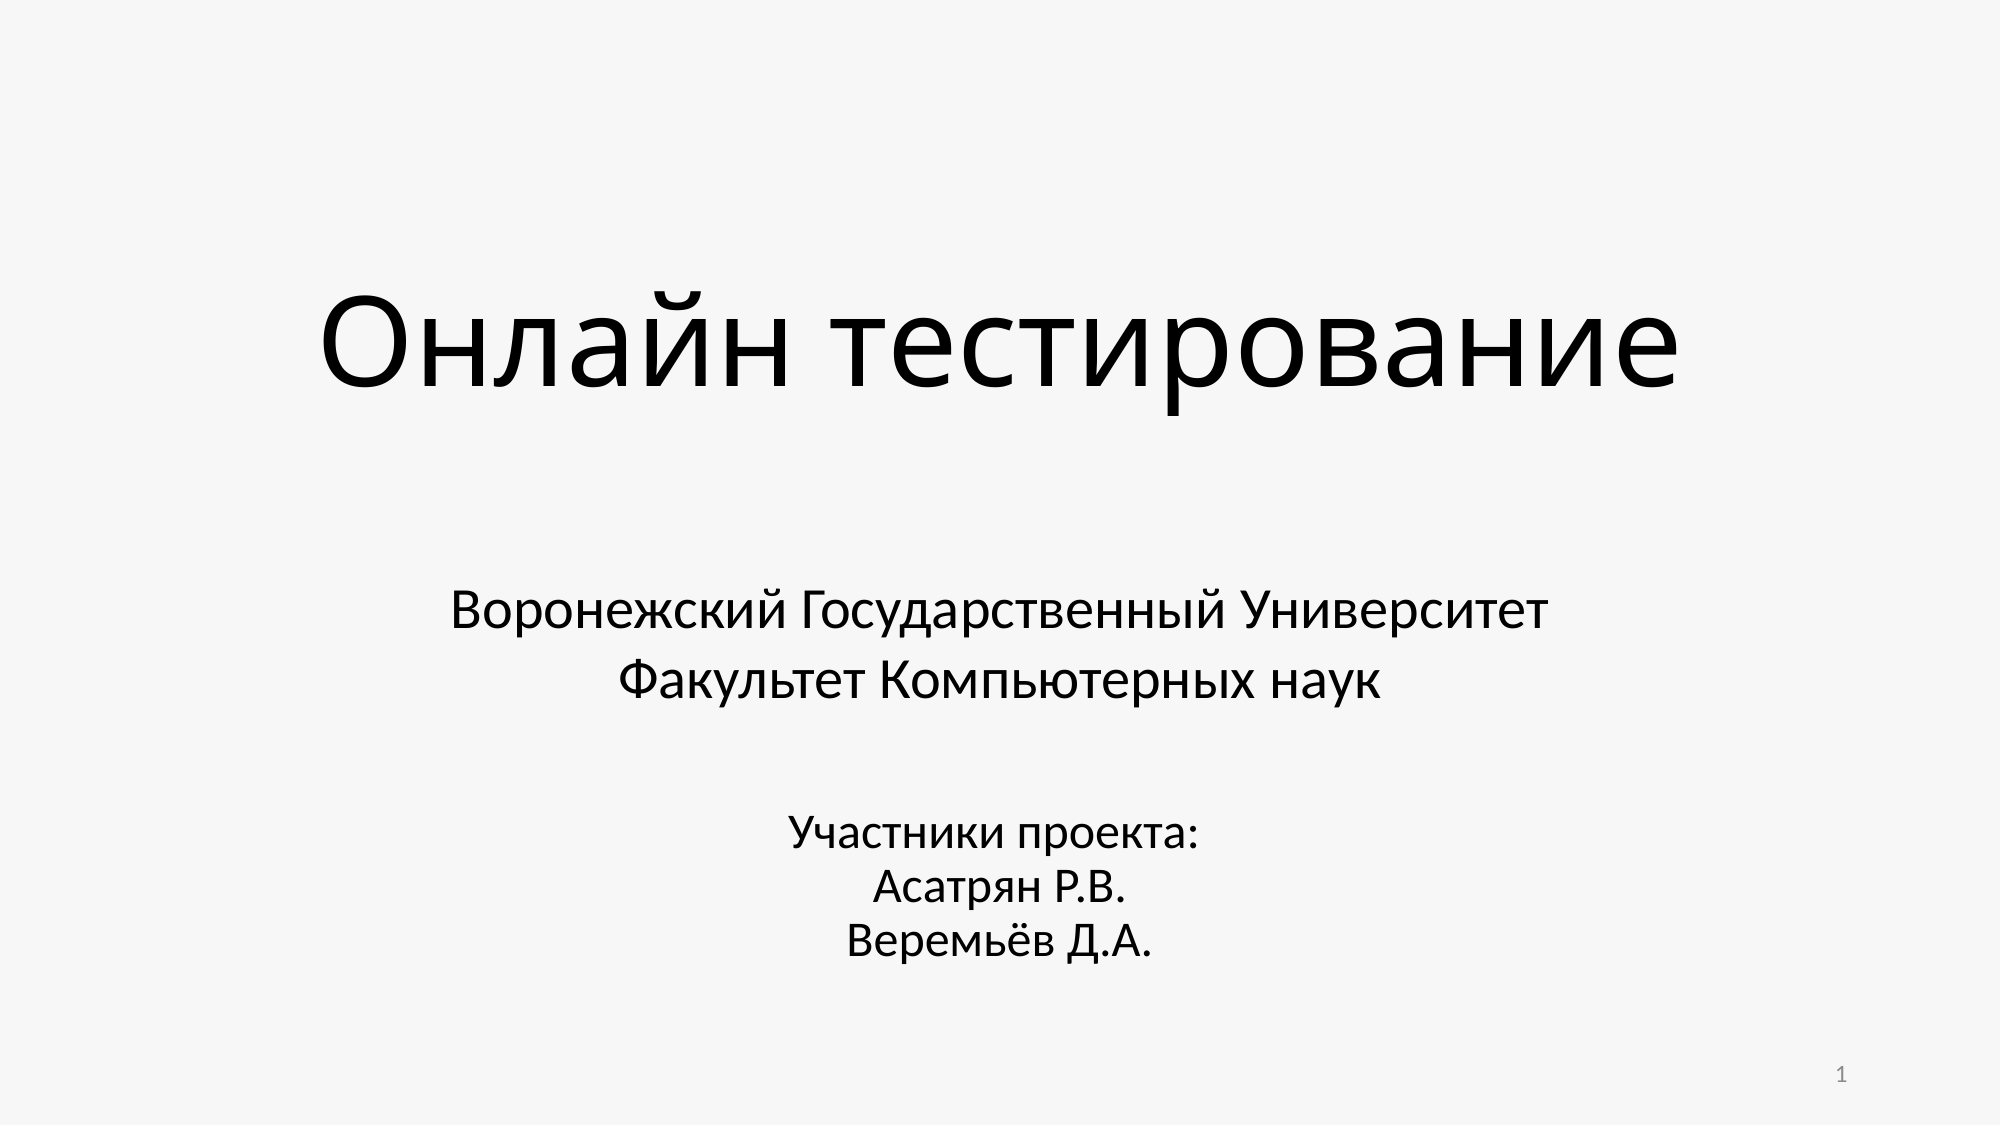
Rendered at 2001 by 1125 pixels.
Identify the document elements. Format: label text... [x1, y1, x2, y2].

slide_number 1 [1412, 1042, 1863, 1103]
subtitle Участники проекта: Асатрян Р.В. Веремьёв Д.А. [68, 785, 1932, 1073]
text_box Воронежский Государственный Университет Факультет Компьютерных наук [0, 562, 2000, 718]
title Онлайн тестирование [68, 0, 1932, 434]
